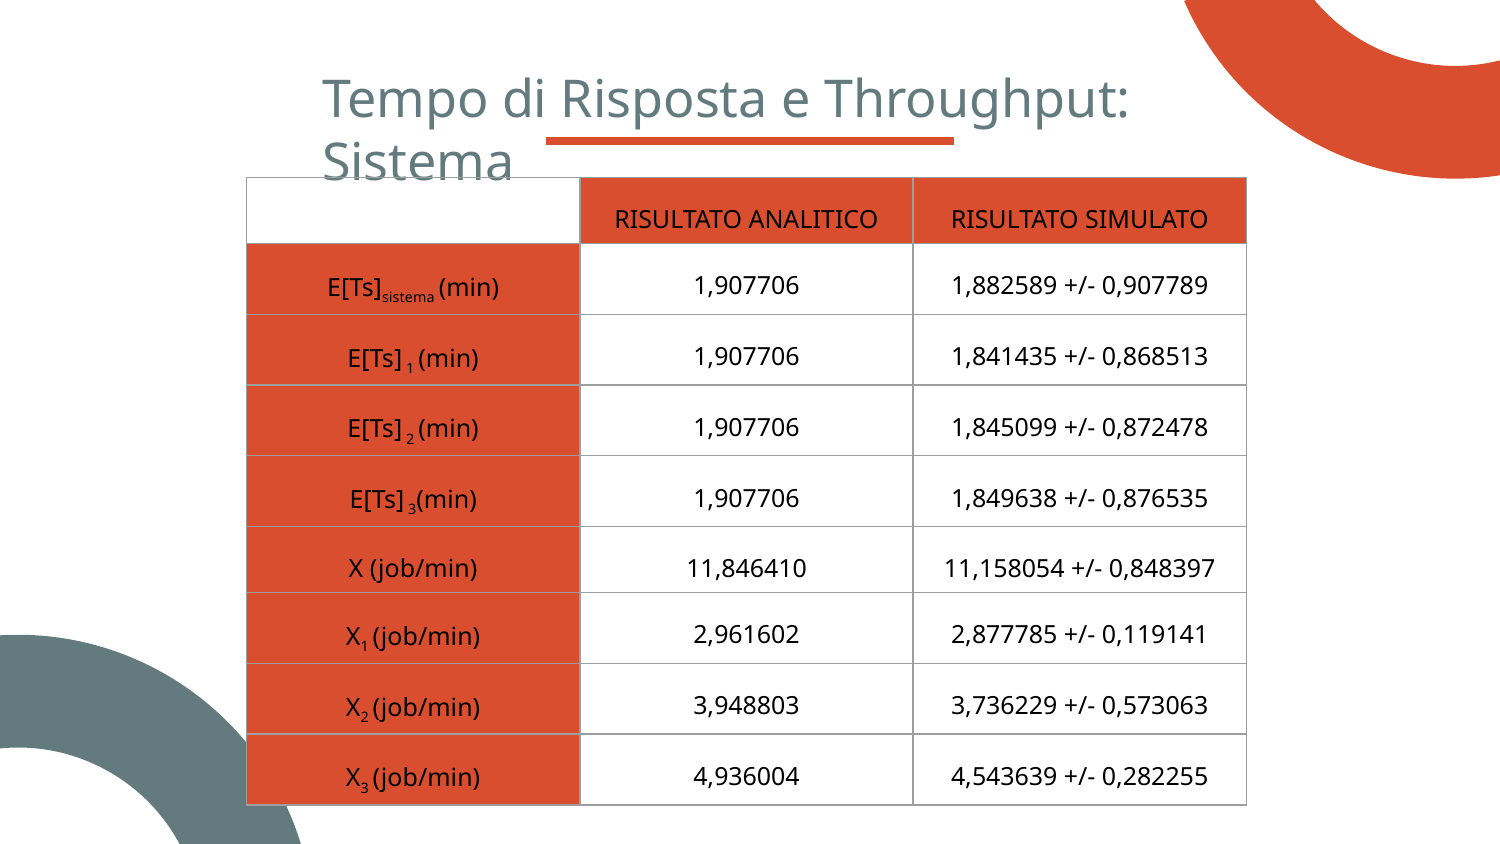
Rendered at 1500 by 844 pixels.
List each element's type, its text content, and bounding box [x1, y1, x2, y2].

table_cell 1,882589 +/- 0,907789 [914, 244, 1246, 314]
table_cell 11,158054 +/- 0,848397 [914, 527, 1246, 592]
table_cell E[Ts] 3(min) [247, 456, 579, 526]
table_cell 3,948803 [581, 664, 912, 733]
table_cell X1 (job/min) [247, 593, 579, 663]
text_box Tempo di Risposta e Throughput: Sistema [307, 50, 1193, 145]
table_cell 4,936004 [581, 735, 912, 804]
table_cell 2,877785 +/- 0,119141 [914, 593, 1246, 663]
table_cell 1,849638 +/- 0,876535 [914, 456, 1246, 526]
table_cell 1,907706 [581, 315, 912, 384]
table_cell E[Ts] 1 (min) [247, 315, 579, 384]
table_cell 2,961602 [581, 593, 912, 663]
table_cell 1,907706 [581, 244, 912, 314]
table_cell 1,845099 +/- 0,872478 [914, 386, 1246, 455]
table_cell E[Ts]sistema (min) [247, 244, 579, 314]
table_cell X2 (job/min) [247, 664, 579, 733]
table_cell X (job/min) [247, 527, 579, 592]
table_header RISULTATO ANALITICO [581, 178, 912, 243]
table_cell 3,736229 +/- 0,573063 [914, 664, 1246, 733]
table_cell 1,907706 [581, 456, 912, 526]
table_cell 1,907706 [581, 386, 912, 455]
table_cell 4,543639 +/- 0,282255 [914, 735, 1246, 804]
table_header [247, 178, 579, 243]
table_header RISULTATO SIMULATO [914, 178, 1246, 243]
table_cell 11,846410 [581, 527, 912, 592]
table_cell X3 (job/min) [247, 735, 579, 804]
table_cell E[Ts] 2 (min) [247, 386, 579, 455]
table_cell 1,841435 +/- 0,868513 [914, 315, 1246, 384]
